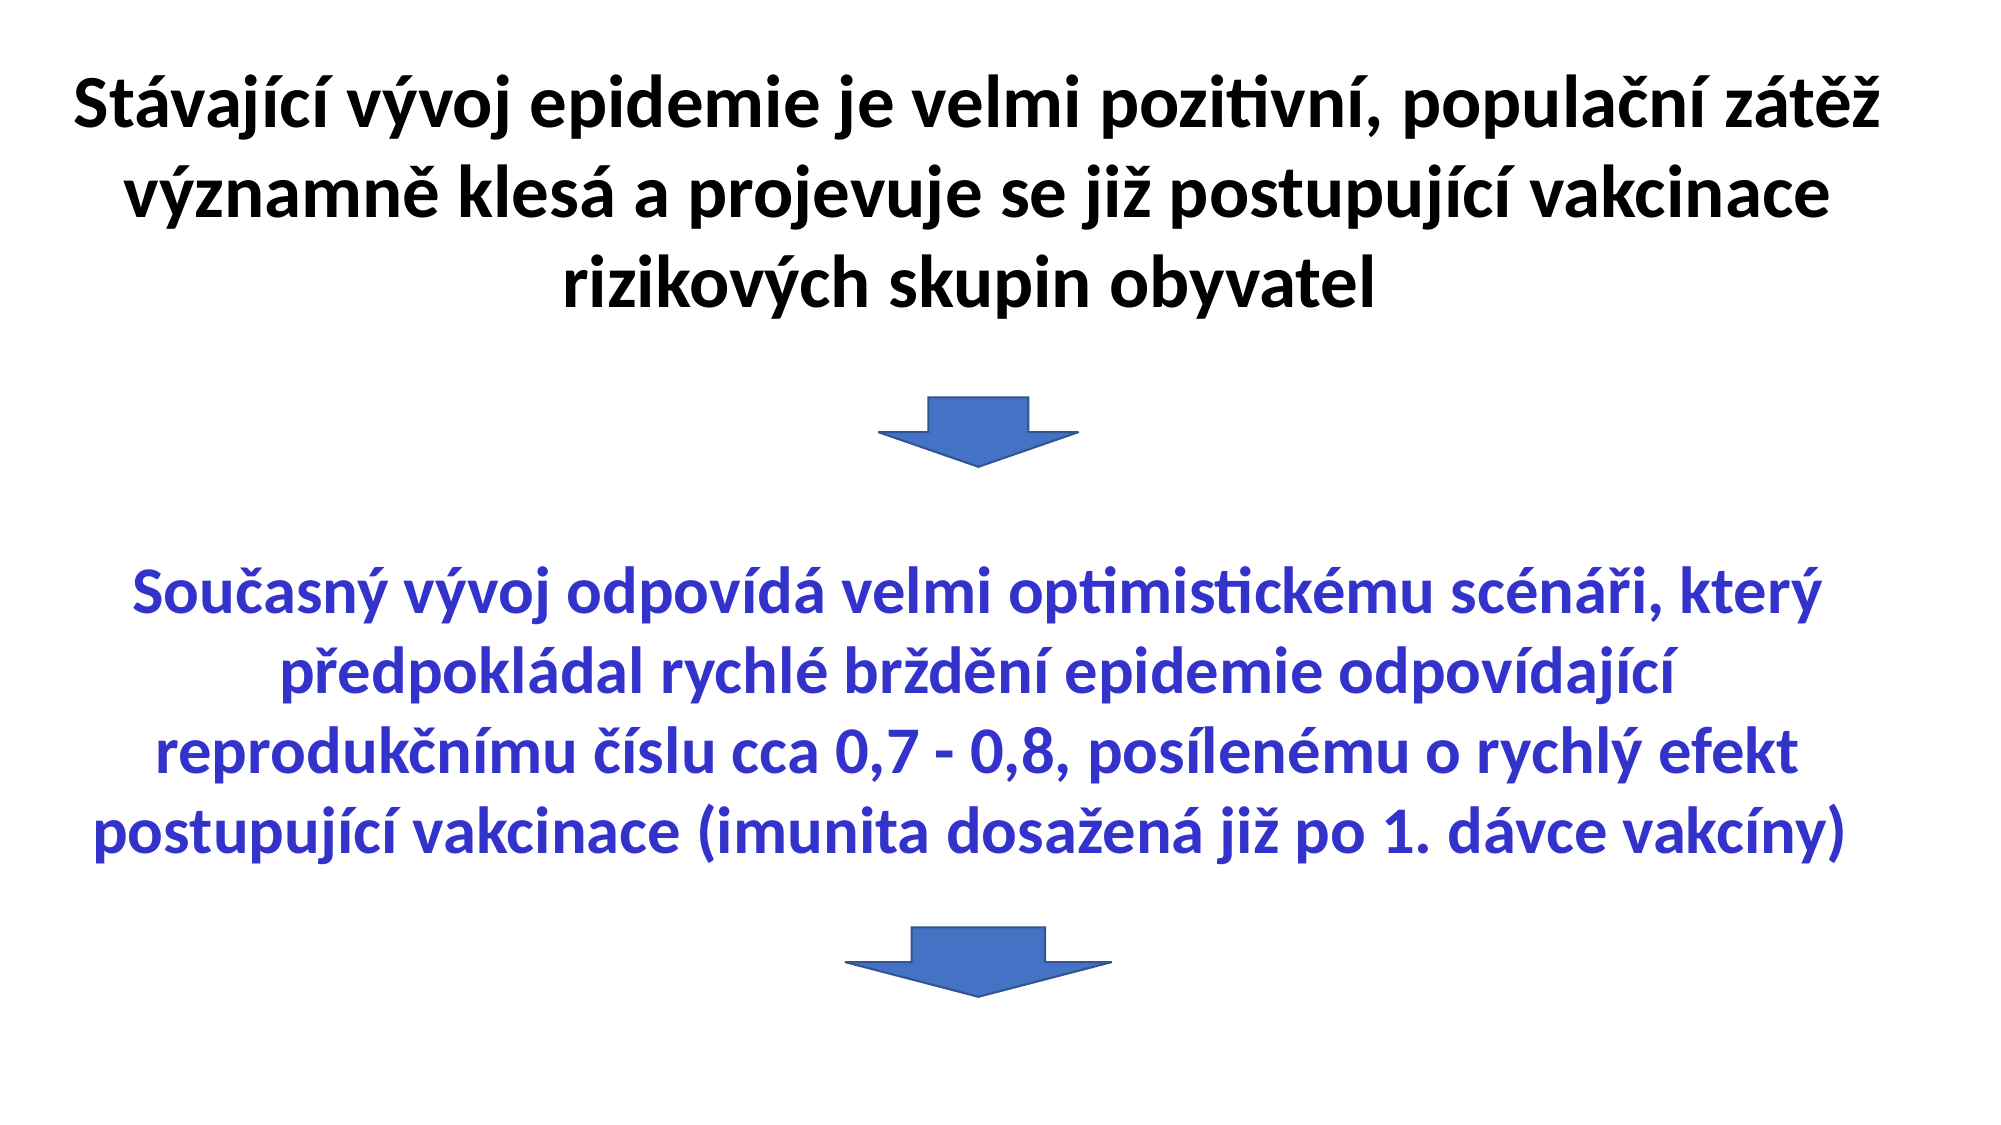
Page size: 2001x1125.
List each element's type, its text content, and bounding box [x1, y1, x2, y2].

text_box Současný vývoj odpovídá velmi optimistickému scénáři, který předpokládal rychlé brždění epidemie odpovídající reprodukčnímu číslu cca 0,7 - 0,8, posílenému o rychlý efekt postupující vakcinace (imunita dosažená již po 1. dávce vakcíny) [64, 539, 1893, 874]
text_box [844, 926, 1113, 998]
text_box Stávající vývoj epidemie je velmi pozitivní, populační zátěž významně klesá a projevuje se již postupující vakcinace rizikových skupin obyvatel [53, 44, 1904, 330]
text_box [877, 396, 1079, 468]
